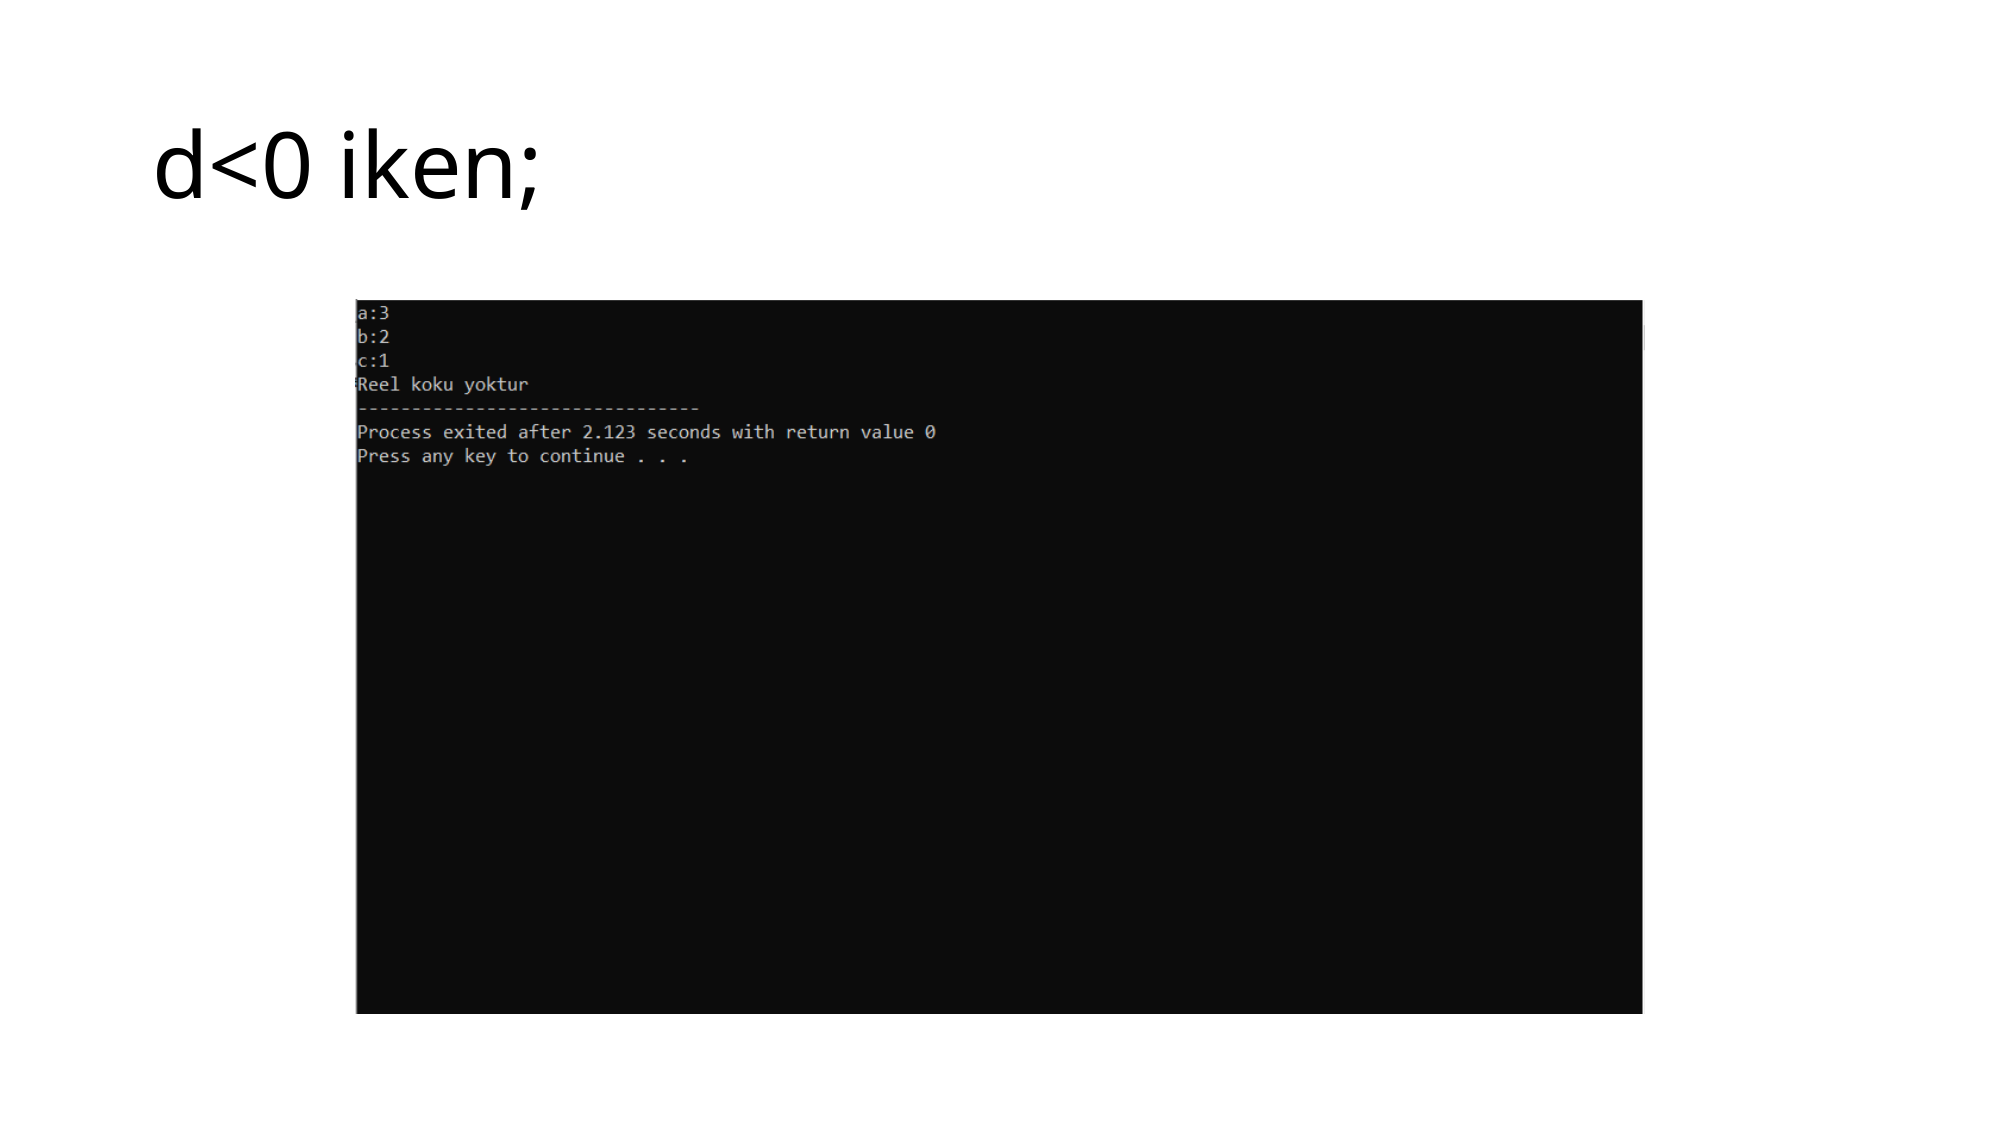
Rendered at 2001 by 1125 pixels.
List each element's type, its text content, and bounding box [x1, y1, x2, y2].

title d<0 iken; [137, 59, 1863, 278]
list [355, 299, 1645, 1014]
